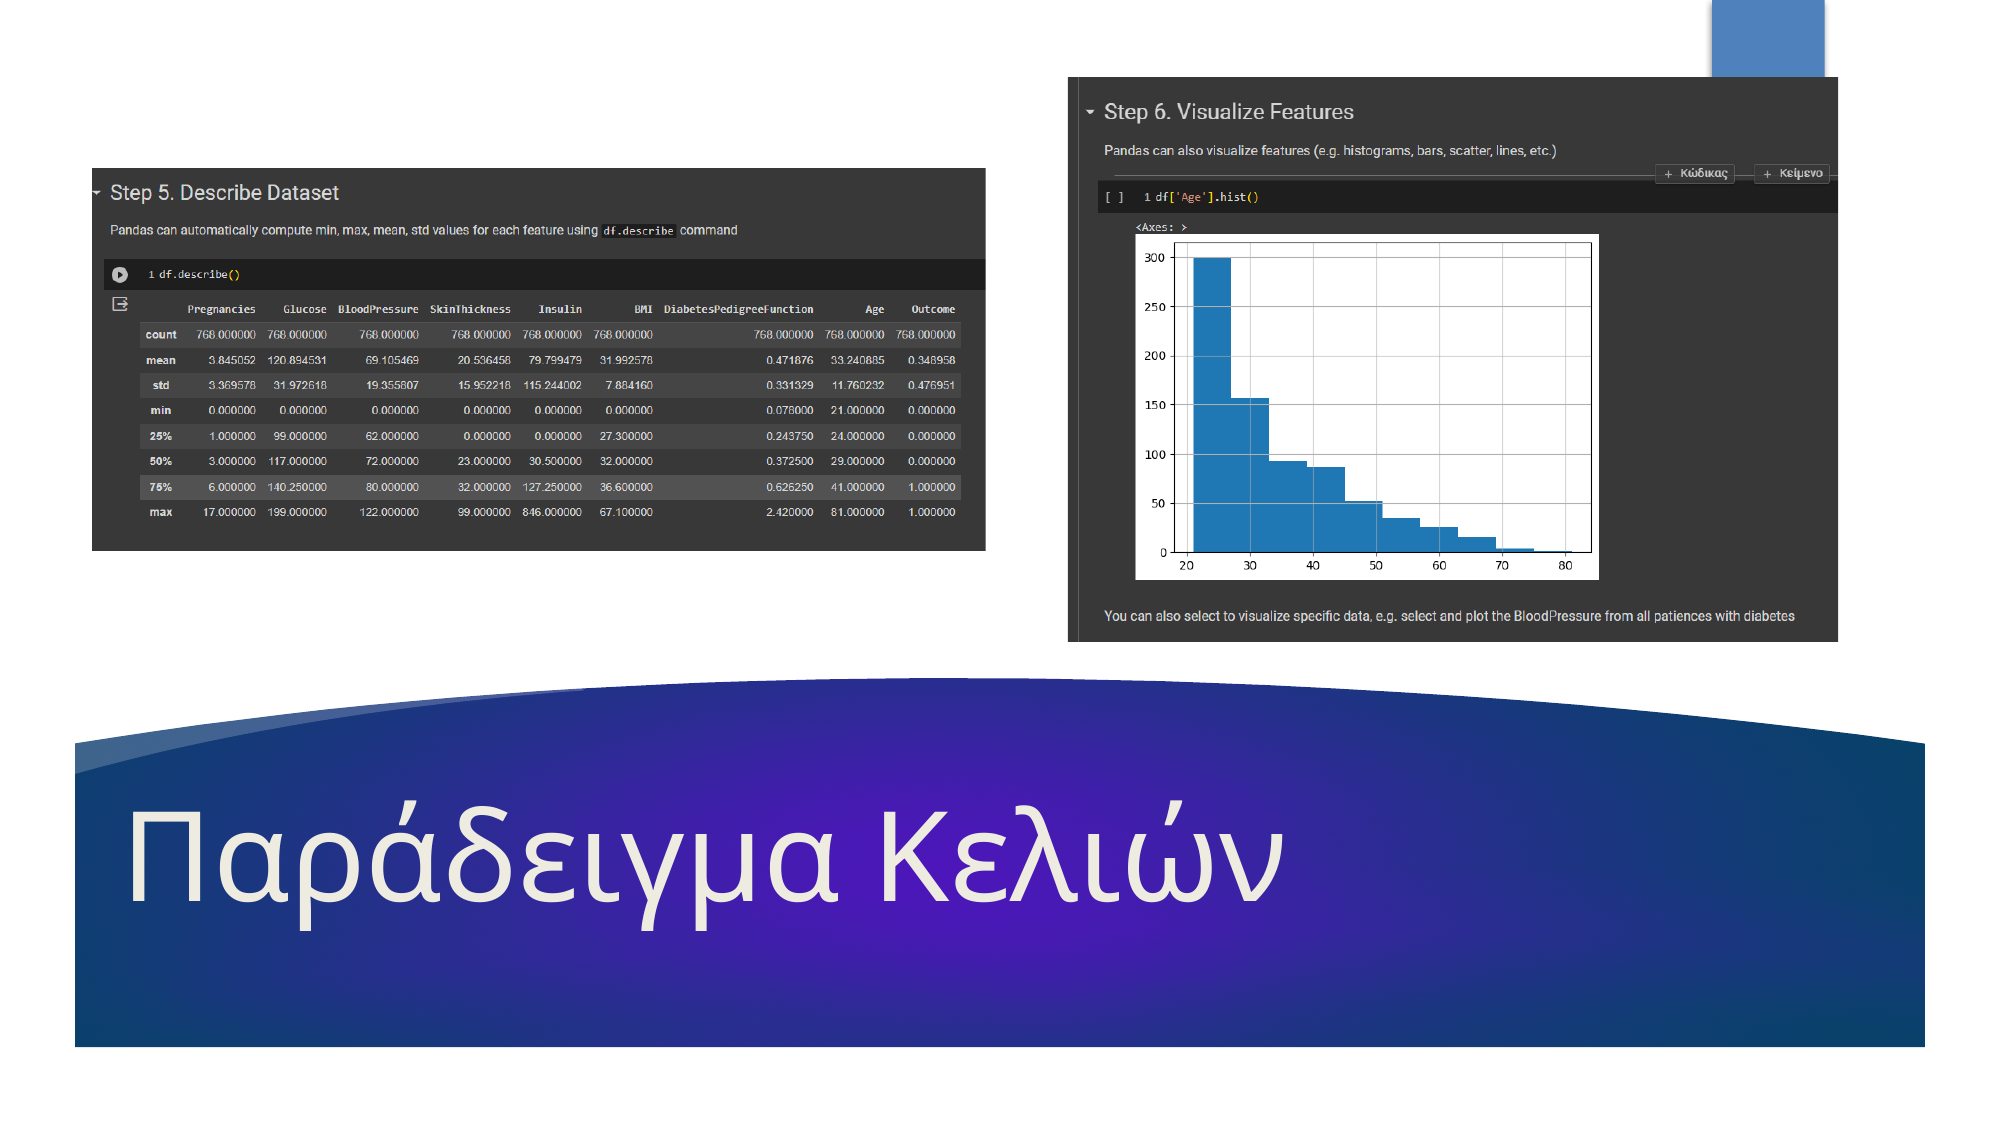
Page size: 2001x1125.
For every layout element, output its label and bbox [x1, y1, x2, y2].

picture [1067, 77, 1839, 643]
picture [91, 168, 986, 552]
text_box [0, 0, 2000, 1125]
